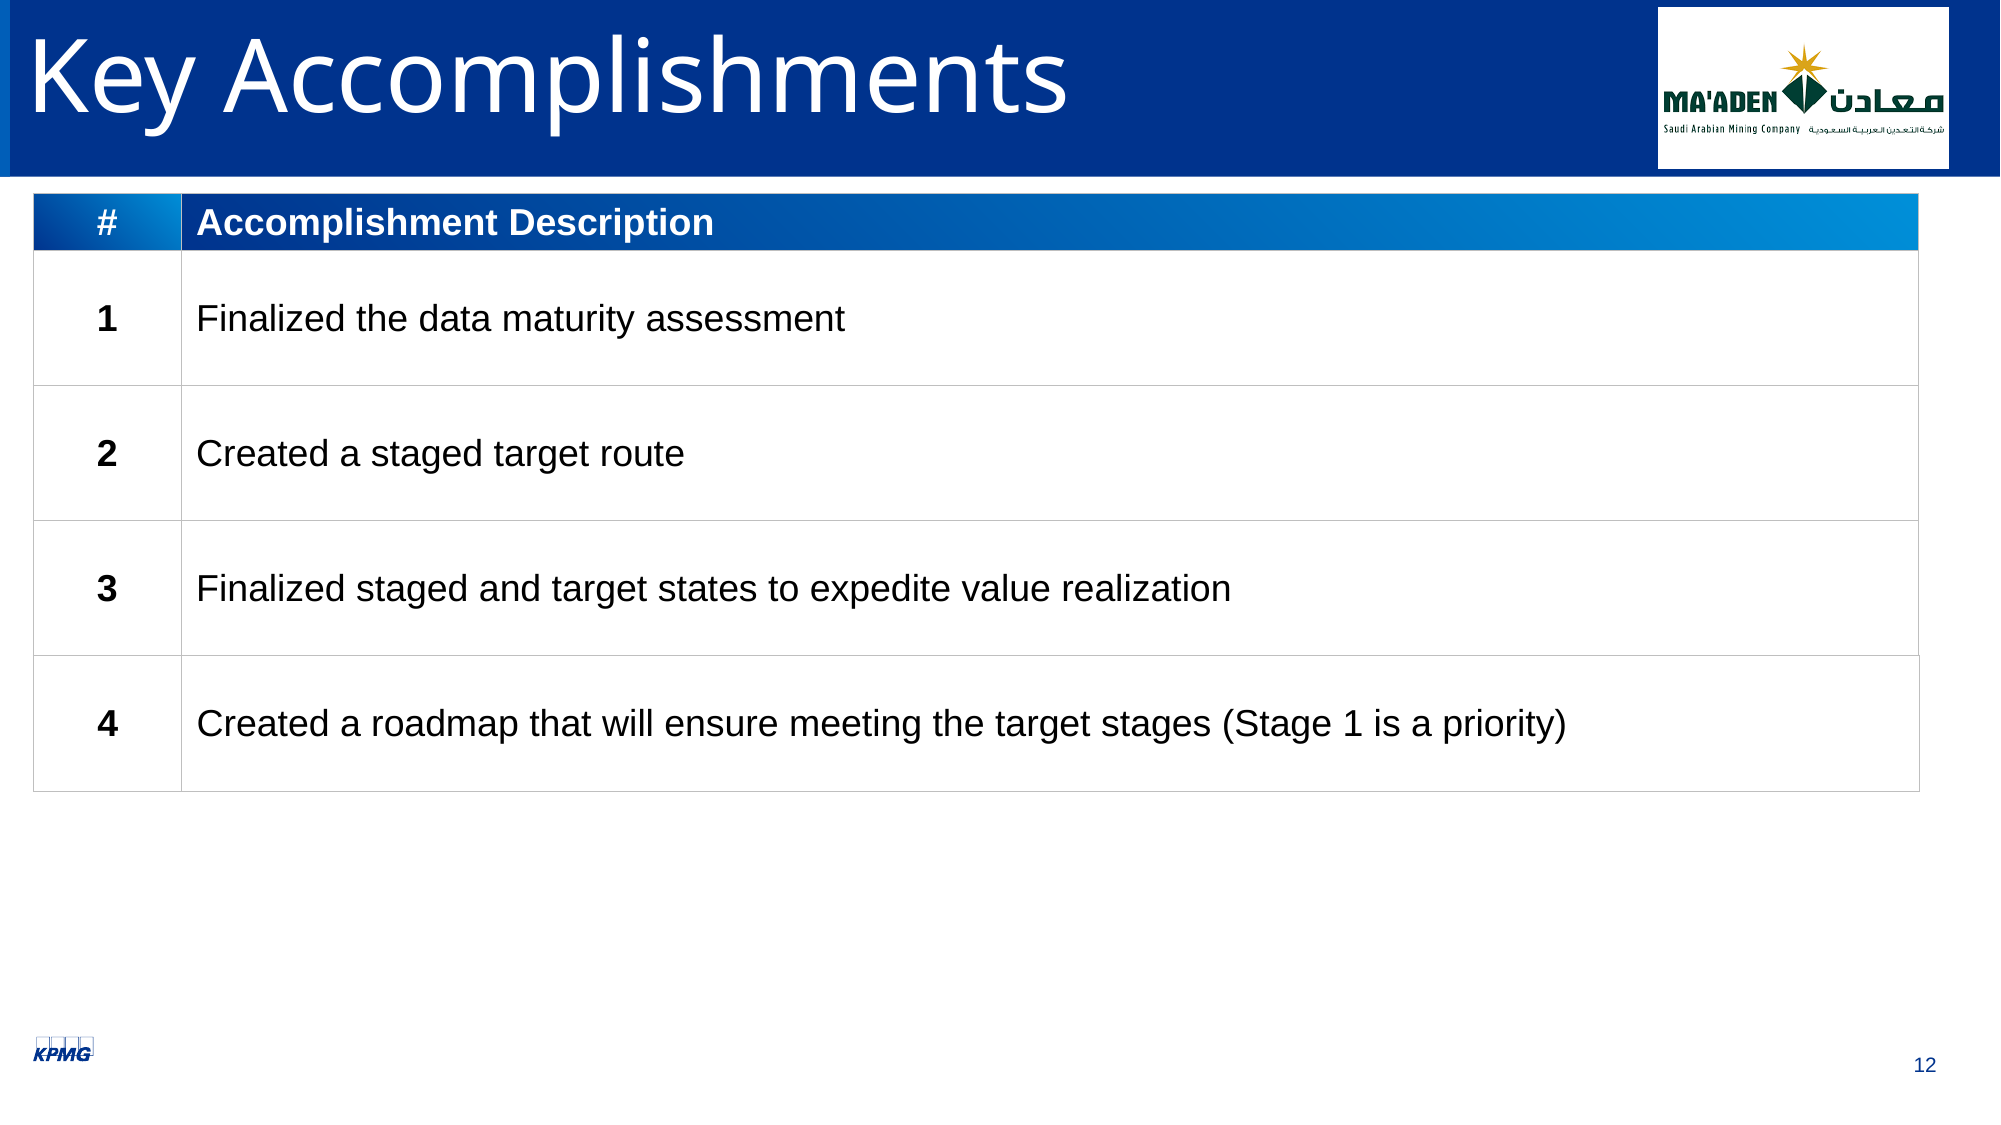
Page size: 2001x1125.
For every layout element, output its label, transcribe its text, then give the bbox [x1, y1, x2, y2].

text_box [0, 0, 10, 177]
table_cell Finalized staged and target states to expedite value realization [182, 521, 1918, 655]
table_cell 2 [34, 386, 181, 520]
table_cell 1 [34, 251, 181, 385]
table_header Accomplishment Description [182, 194, 1918, 250]
table_header # [34, 194, 181, 250]
table_header 4 [34, 656, 181, 791]
table_cell Created a staged target route [182, 386, 1918, 520]
table_cell 3 [34, 521, 181, 655]
text_box [10, 0, 2000, 177]
title Key Accomplishments [26, 43, 1365, 112]
picture [1658, 7, 1949, 170]
table_header Created a roadmap that will ensure meeting the target stages (Stage 1 is a priority) [182, 656, 1919, 791]
table_cell Finalized the data maturity assessment [182, 251, 1918, 385]
